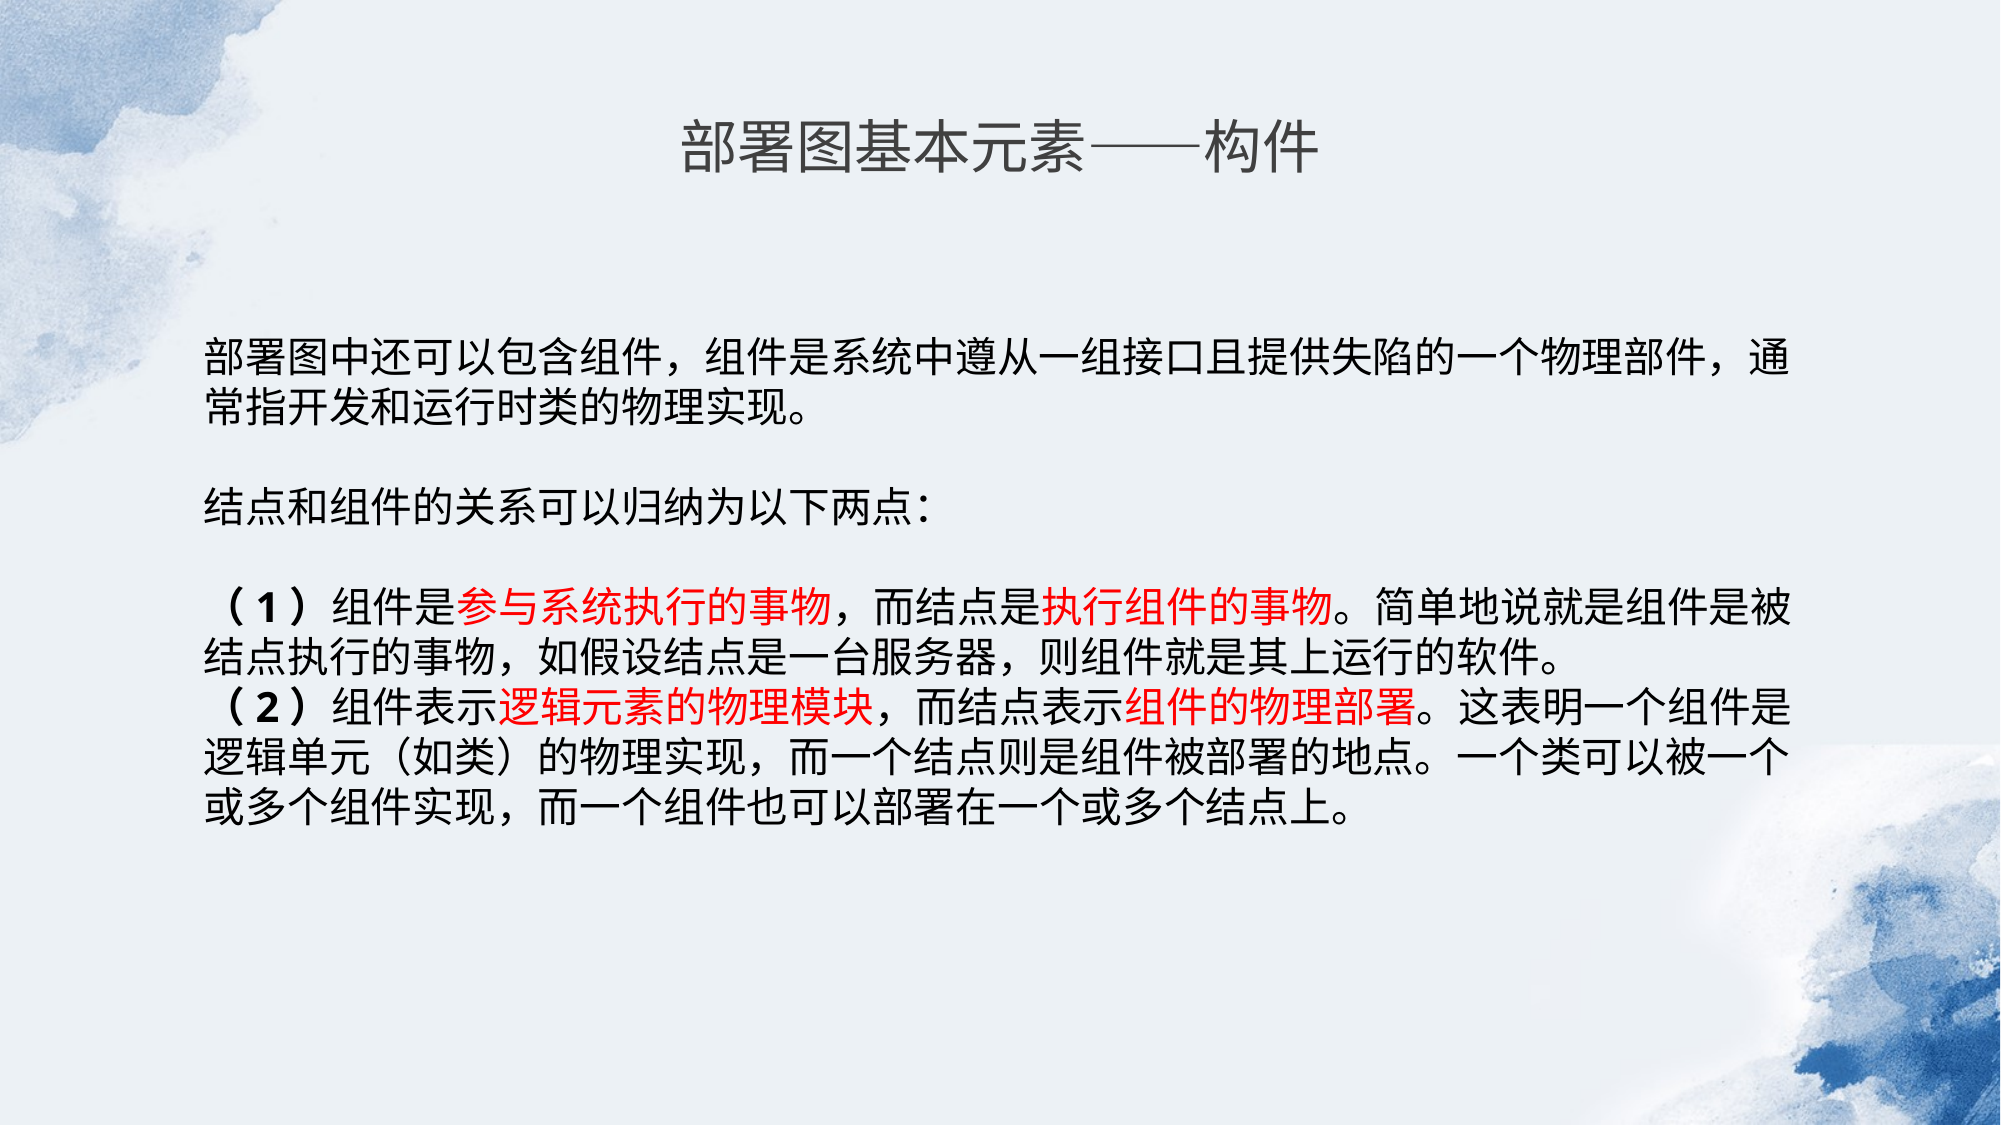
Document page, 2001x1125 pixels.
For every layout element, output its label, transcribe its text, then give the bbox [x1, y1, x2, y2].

picture [0, 0, 2001, 1125]
text_box 部署图基本元素——构件 [657, 102, 1343, 188]
text_box 部署图中还可以包含组件，组件是系统中遵从一组接口且提供失陷的一个物理部件，通常指开发和运行时类的物理实现。 结点和组件的关系可以归纳为以下两点： （1）组件是参与系统执行的事物，而结点是执行组件的事物。简单地说就是组件是被结点执行的事物，如假设结点是一台服务器，则组件就是其上运行的软件。 （2）组件表示逻辑元素的物理模块，而结点表示组件的物理部署。这表明一个组件是逻辑单元（如类）的物理实现，而一个结点则是组件被部署的地点。一个类可以被一个或多个组件实现，而一个组件也可以部署在一个或多个结点上。 [189, 323, 1811, 838]
